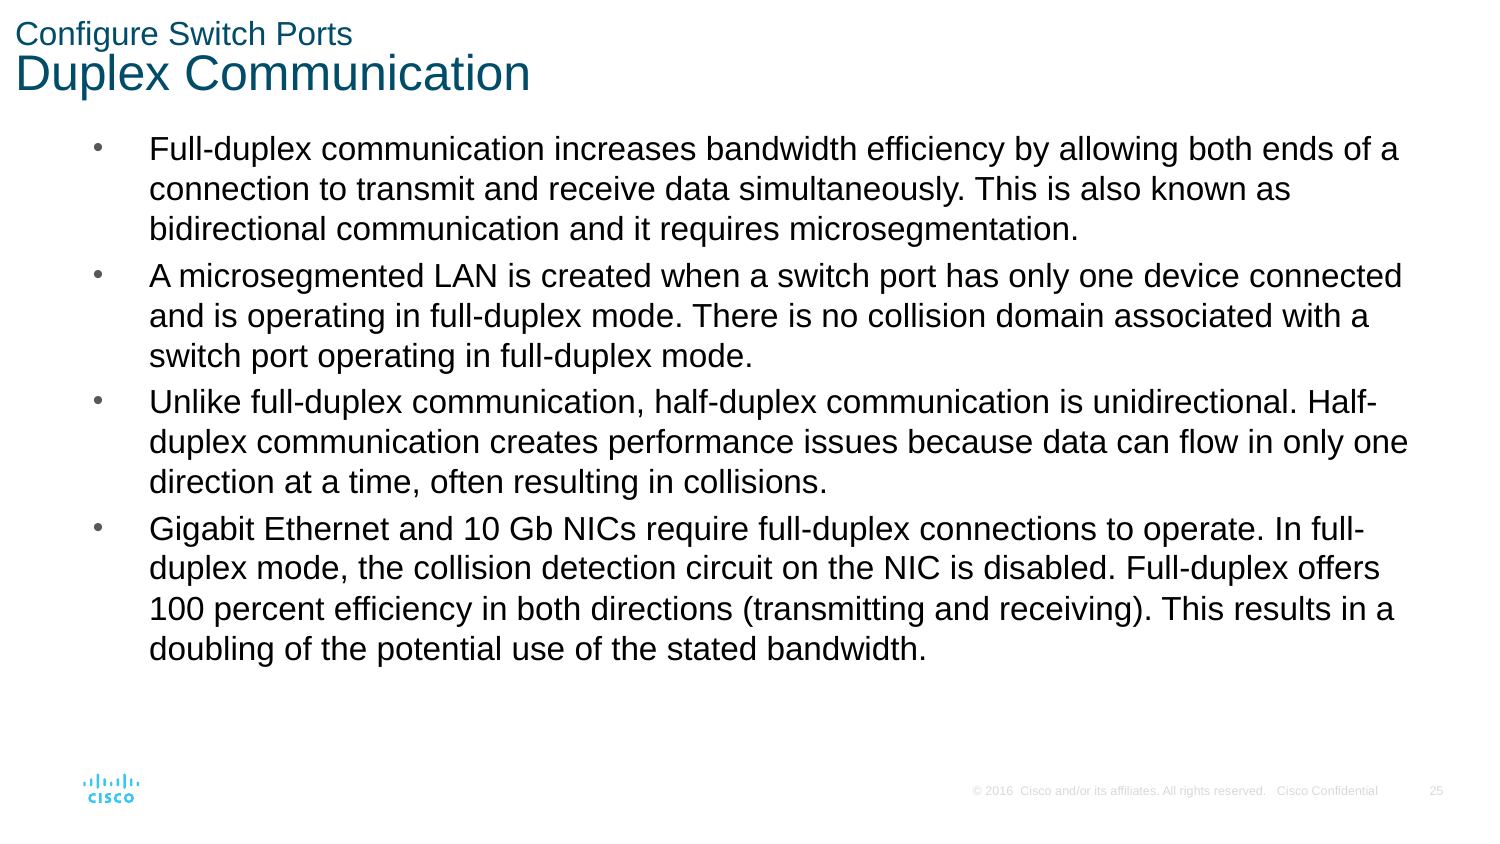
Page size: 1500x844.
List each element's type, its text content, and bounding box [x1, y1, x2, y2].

list Full-duplex communication increases bandwidth efficiency by allowing both ends of a connection to transmit and receive data simultaneously. This is also known as bidirectional communication and it requires microsegmentation. A microsegmented LAN is created when a switch port has only one device connected and is operating in full-duplex mode. There is no collision domain associated with a switch port operating in full-duplex mode. Unlike full-duplex communication, half-duplex communication is unidirectional. Half-duplex communication creates performance issues because data can flow in only one direction at a time, often resulting in collisions. Gigabit Ethernet and 10 Gb NICs require full-duplex connections to operate. In full-duplex mode, the collision detection circuit on the NIC is disabled. Full-duplex offers 100 percent efficiency in both directions (transmitting and receiving). This results in a doubling of the potential use of the stated bandwidth. [77, 120, 1437, 726]
title Configure Switch Ports Duplex Communication [0, 0, 1369, 121]
